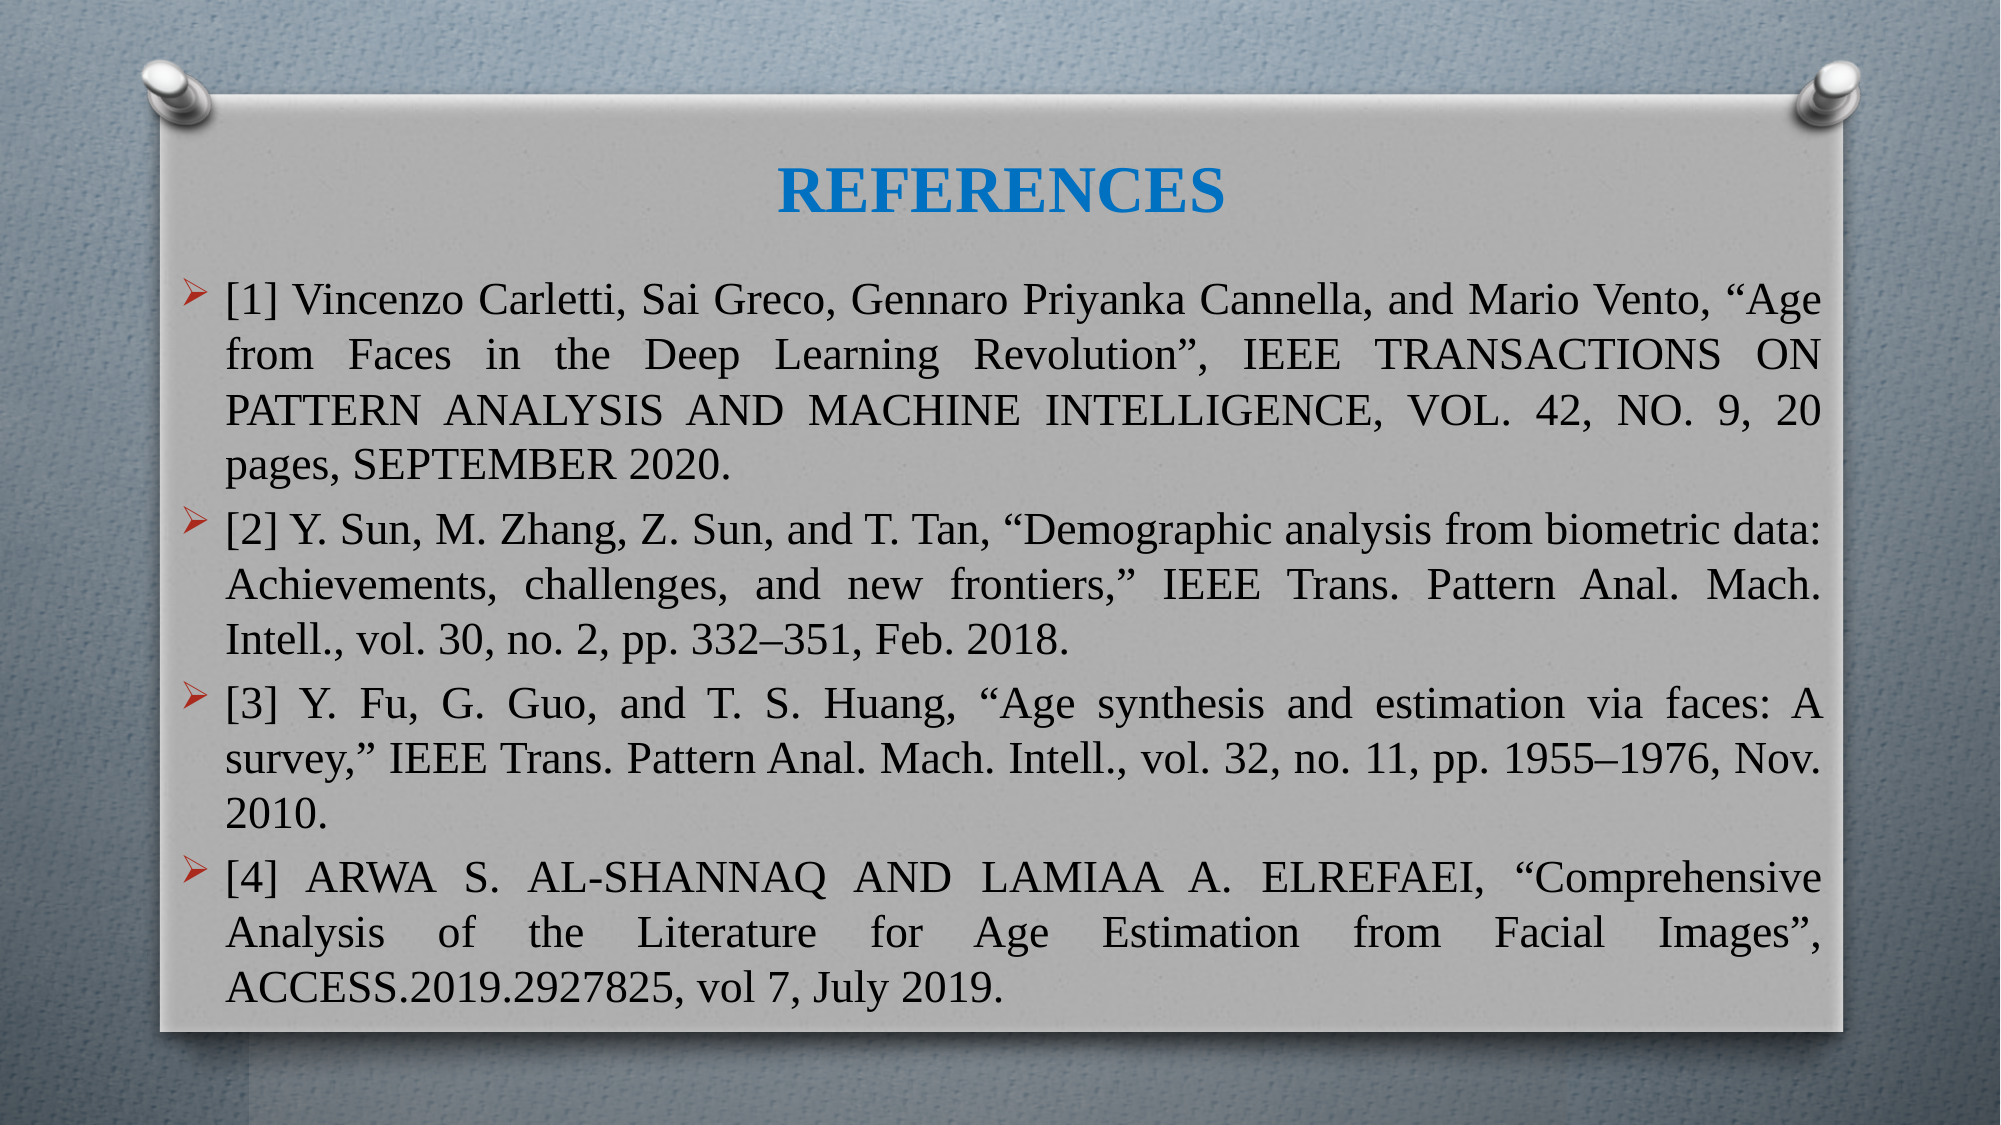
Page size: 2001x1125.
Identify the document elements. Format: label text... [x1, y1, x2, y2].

picture [1764, 30, 1911, 144]
picture [107, 24, 256, 134]
list [1] Vincenzo Carletti, Sai Greco, Gennaro Priyanka Cannella, and Mario Vento, “Age from Faces in the Deep Learning Revolution”, IEEE TRANSACTIONS ON PATTERN ANALYSIS AND MACHINE INTELLIGENCE, VOL. 42, NO. 9, 20 pages, SEPTEMBER 2020. [2] Y. Sun, M. Zhang, Z. Sun, and T. Tan, “Demographic analysis from biometric data: Achievements, challenges, and new frontiers,” IEEE Trans. Pattern Anal. Mach. Intell., vol. 30, no. 2, pp. 332–351, Feb. 2018. [3] Y. Fu, G. Guo, and T. S. Huang, “Age synthesis and estimation via faces: A survey,” IEEE Trans. Pattern Anal. Mach. Intell., vol. 32, no. 11, pp. 1955–1976, Nov. 2010. [4] ARWA S. AL-SHANNAQ AND LAMIAA A. ELREFAEI, “Comprehensive Analysis of the Literature for Age Estimation from Facial Images”, ACCESS.2019.2927825, vol 7, July 2019. [165, 261, 1839, 1024]
title REFERENCES [165, 134, 1839, 238]
